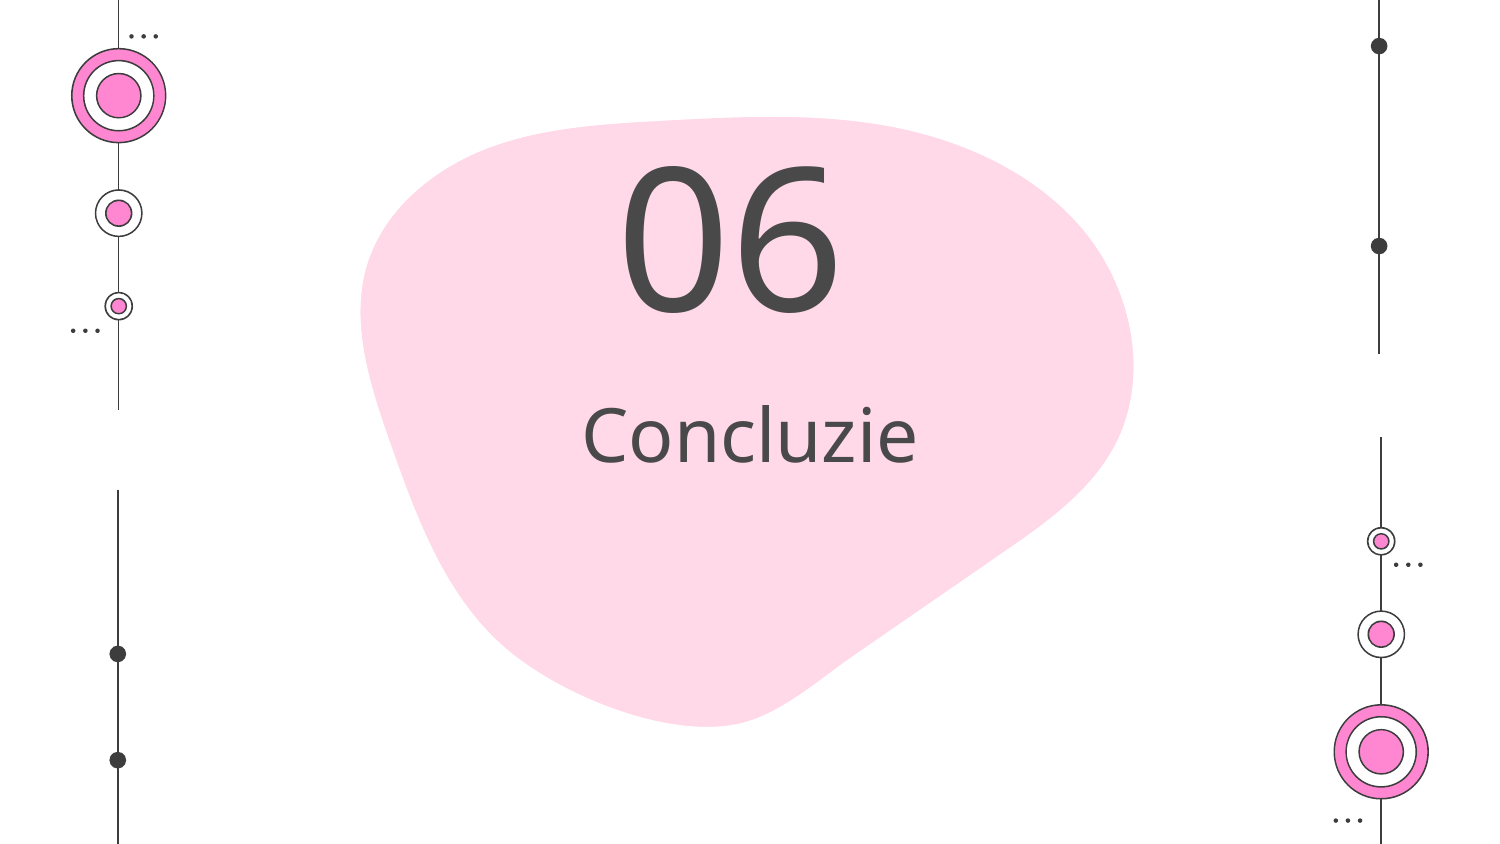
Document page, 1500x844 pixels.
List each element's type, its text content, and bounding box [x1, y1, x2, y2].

title 06 [487, 190, 975, 366]
title Concluzie [487, 366, 1013, 498]
